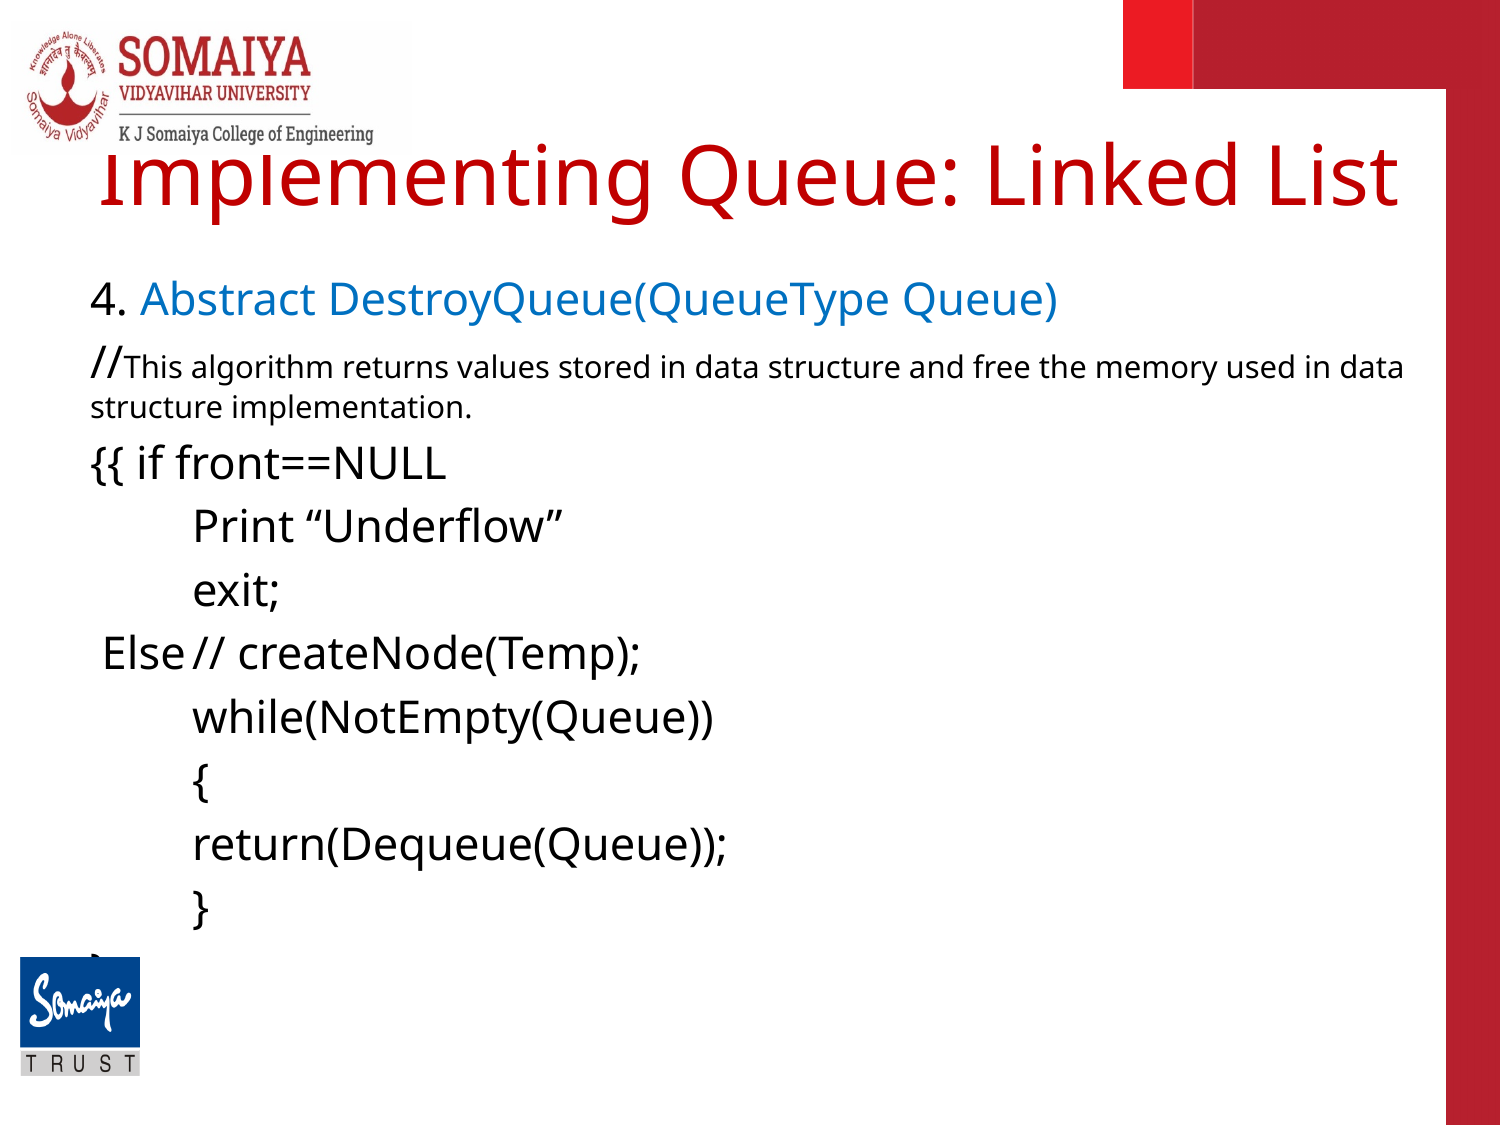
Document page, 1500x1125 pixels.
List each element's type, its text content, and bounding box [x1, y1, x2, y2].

picture [1123, 0, 1500, 1125]
picture [20, 956, 140, 1076]
picture [11, 21, 412, 156]
title Implementing Queue: Linked List [75, 112, 1425, 233]
list 4. Abstract DestroyQueue(QueueType Queue) //This algorithm returns values stored in data structure and free the memory used in data structure implementation. {{ if front==NULL Print “Underflow” exit; Else // createNode(Temp); while(NotEmpty(Queue)) { return(Dequeue(Queue)); } } [75, 262, 1425, 1005]
